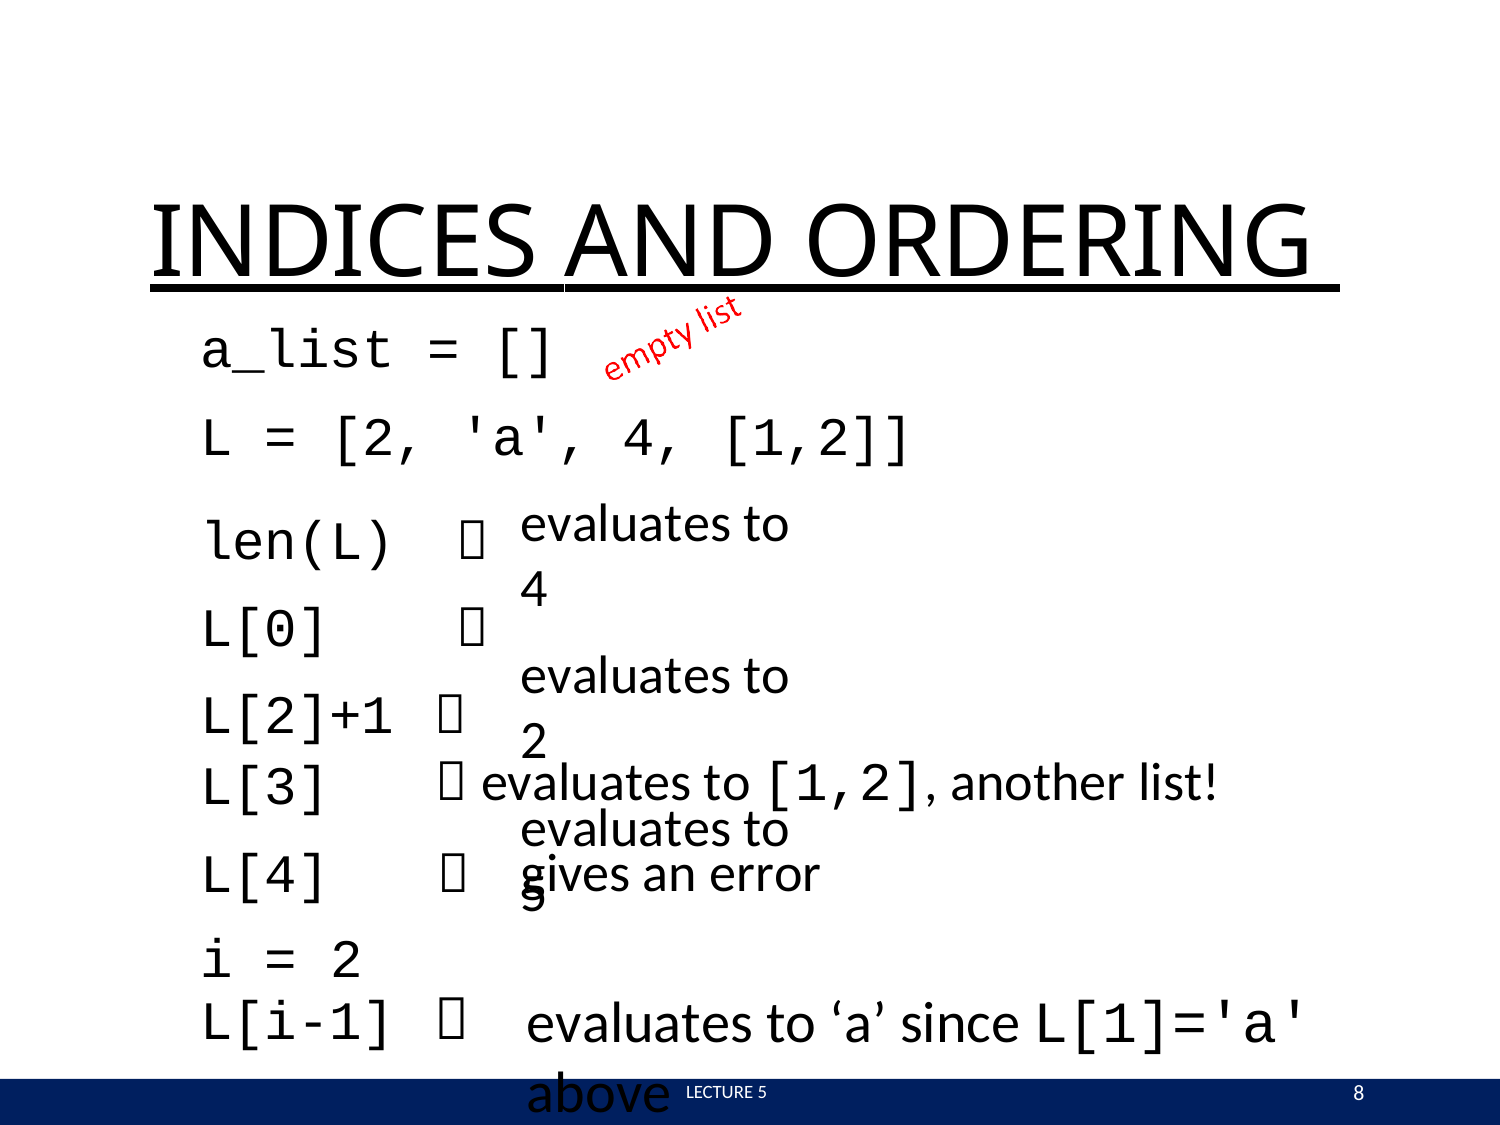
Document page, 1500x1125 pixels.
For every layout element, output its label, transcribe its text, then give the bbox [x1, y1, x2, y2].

text_box i = 2 L[i-1]  [197, 924, 495, 1051]
text_box evaluates to 4 evaluates to 2 evaluates to 5 [518, 486, 830, 746]
text_box a_list = [] L = [2, 'a', 4, [1,2]] [197, 313, 918, 466]
text_box evaluates to ‘a’ since L[1]='a' above [524, 983, 1491, 1124]
text_box 8 [1349, 1078, 1369, 1105]
text_box LECTURE 5 [679, 1079, 821, 1103]
text_box gives an error [518, 837, 823, 903]
text_box L[3] L[4]  [197, 750, 491, 904]
text_box  evaluates to [1,2], another list! [432, 746, 1239, 812]
text_box len(L)  L[0]  L[2]+1  [197, 483, 491, 745]
title INDICES AND ORDERING [102, 74, 1398, 417]
text_box [605, 296, 742, 380]
text_box evaluates to 4 evaluates to 2 evaluates to 5 [518, 812, 830, 922]
